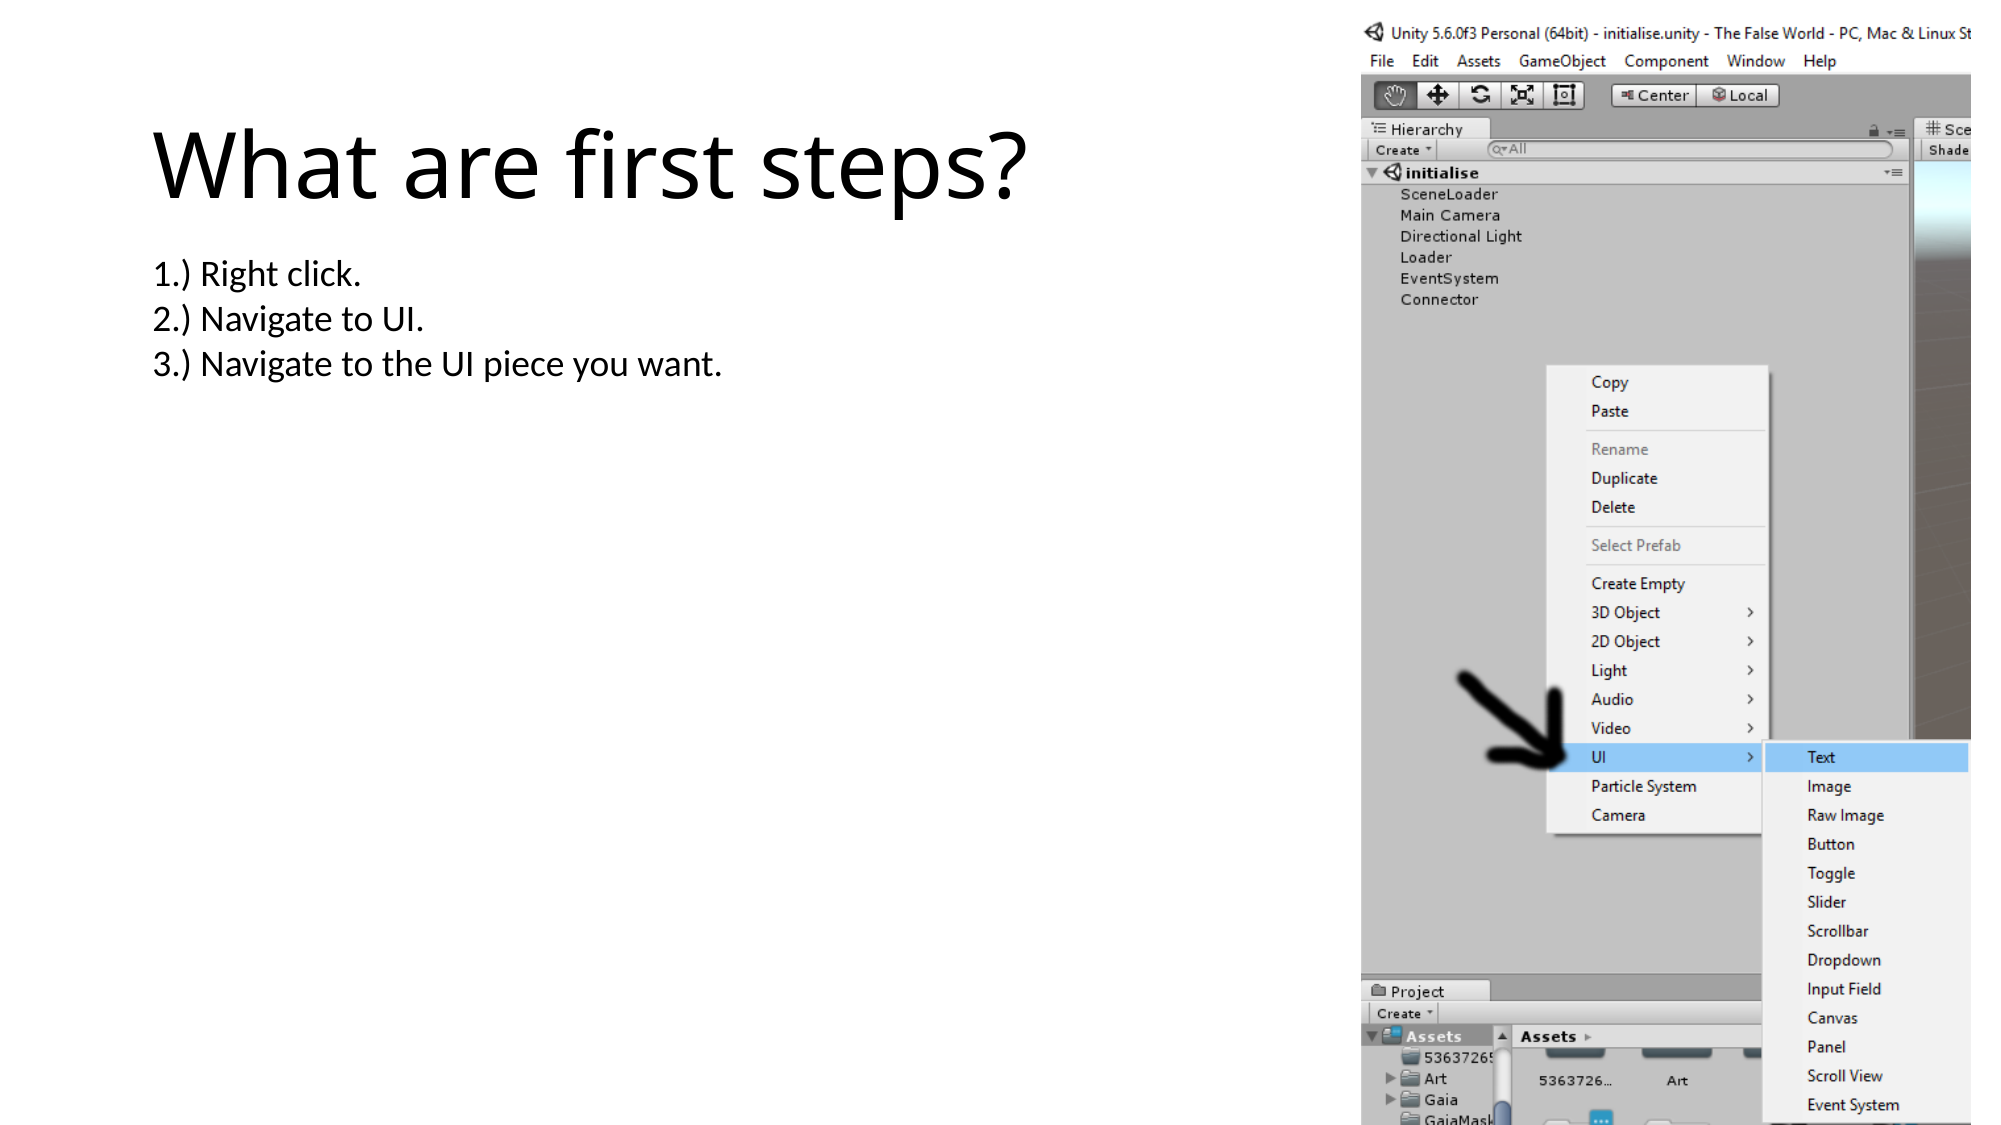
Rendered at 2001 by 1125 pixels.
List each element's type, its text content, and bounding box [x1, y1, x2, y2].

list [1361, 18, 1971, 1125]
title What are first steps? [137, 59, 1361, 278]
text_box 1.) Right click. 2.) Navigate to UI. 3.) Navigate to the UI piece you want. [137, 241, 881, 392]
